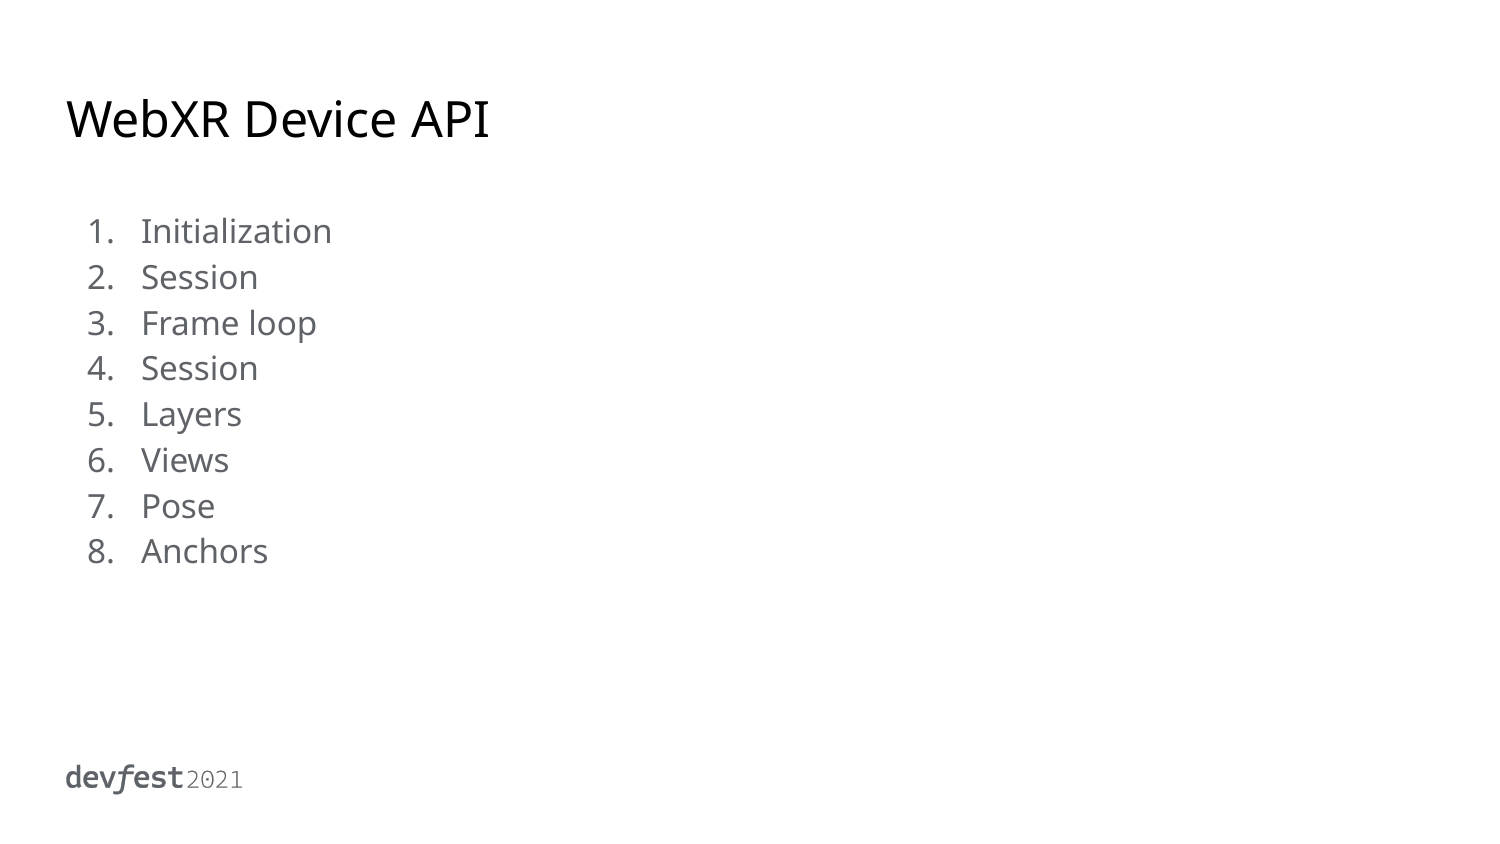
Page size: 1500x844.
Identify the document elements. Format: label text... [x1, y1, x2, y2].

picture [65, 761, 243, 797]
title WebXR Device API [51, 72, 1449, 167]
list Initialization Session Frame loop Session Layers Views Pose Anchors [51, 189, 1449, 750]
